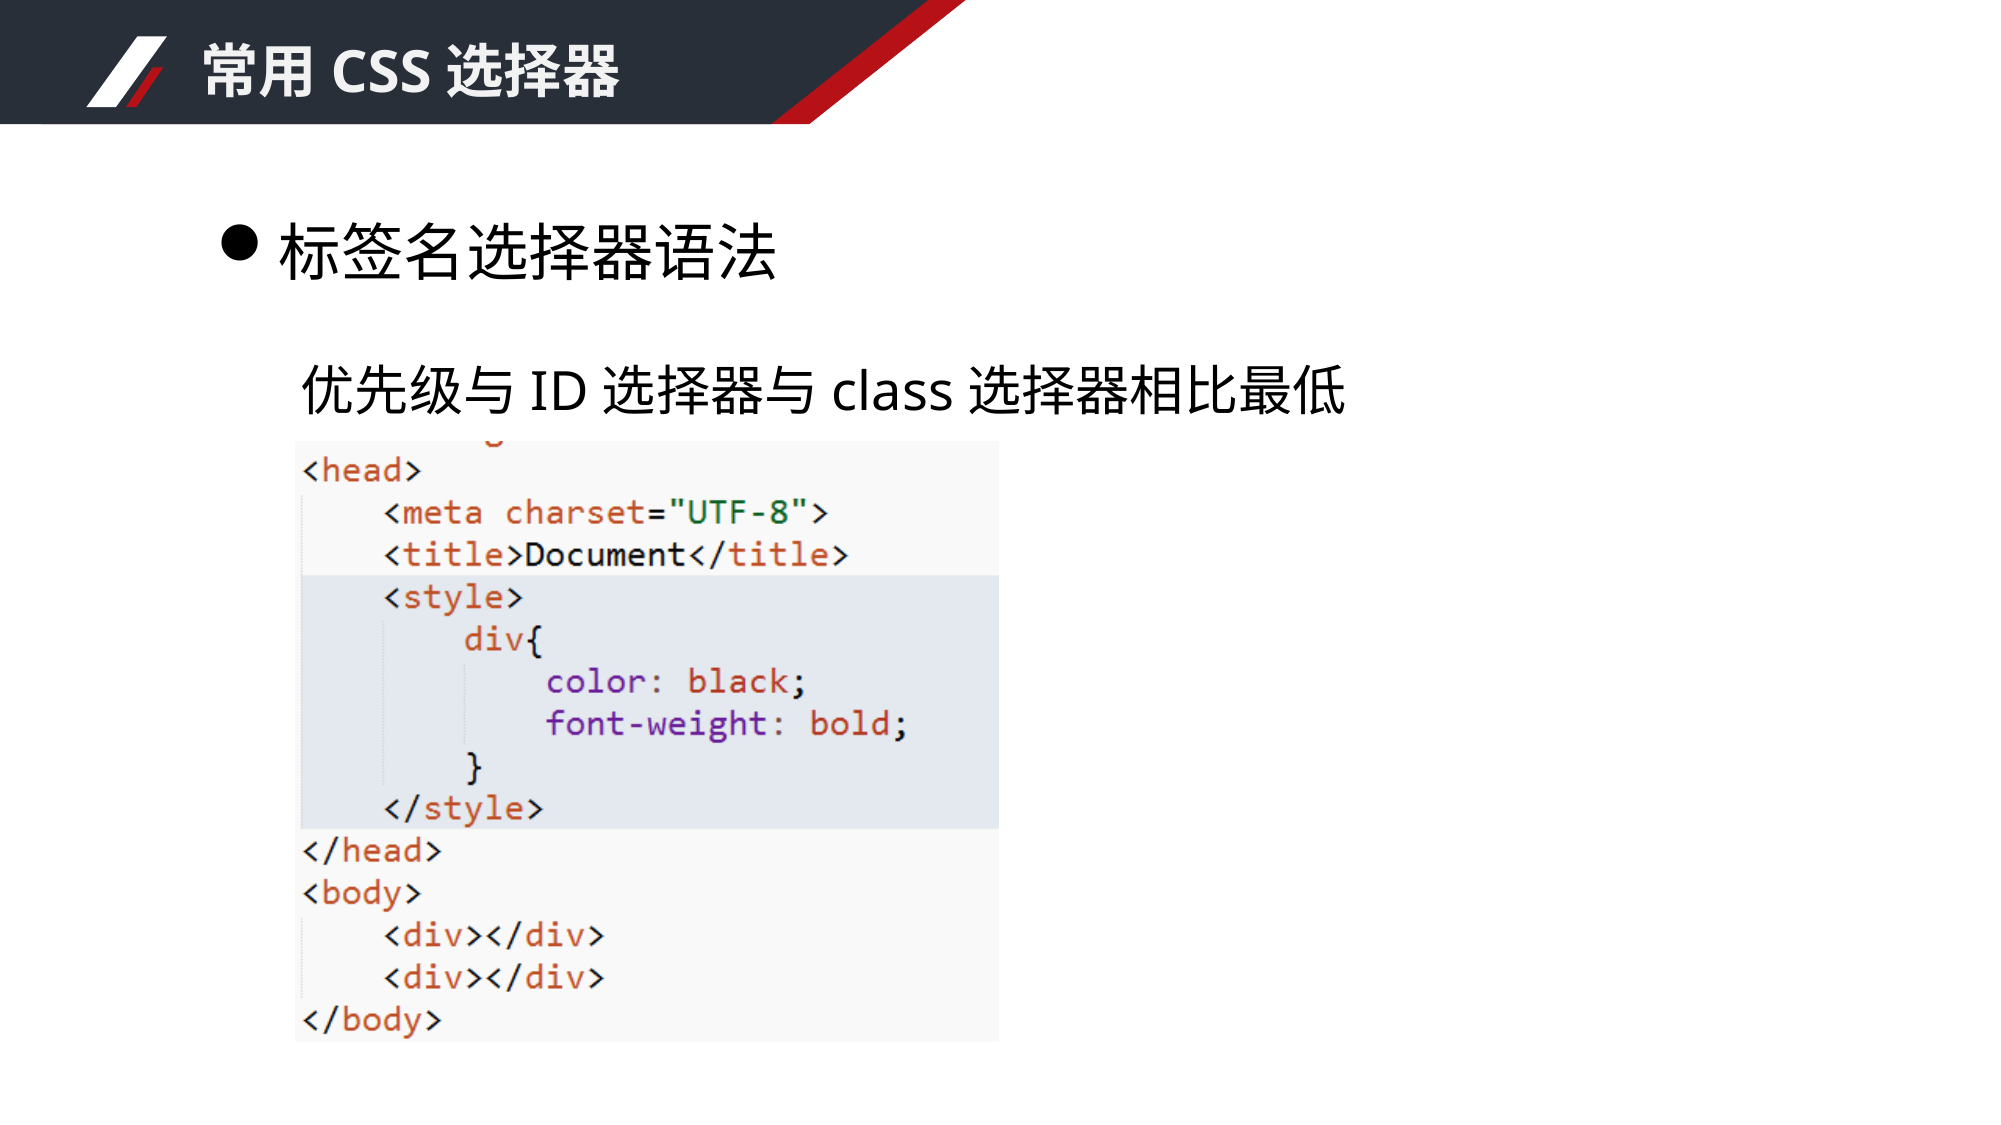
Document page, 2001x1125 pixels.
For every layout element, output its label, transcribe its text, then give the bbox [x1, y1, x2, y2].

text_box 优先级与ID选择器与class选择器相比最低 [111, 329, 1914, 429]
text_box 常用CSS选择器 [185, 26, 794, 112]
picture [295, 441, 999, 1042]
text_box 标签名选择器语法 [114, 183, 1916, 296]
